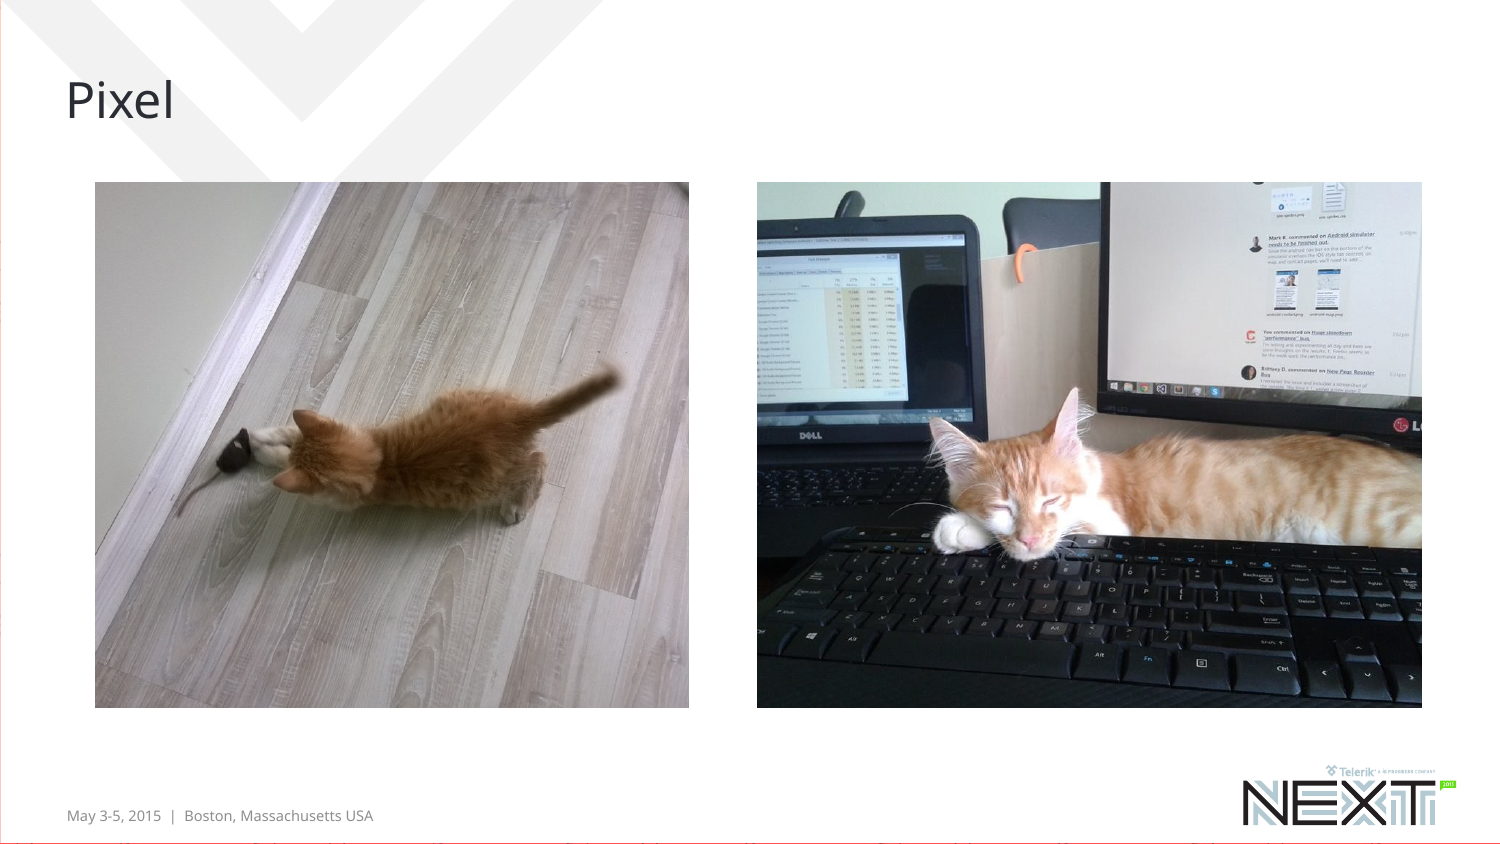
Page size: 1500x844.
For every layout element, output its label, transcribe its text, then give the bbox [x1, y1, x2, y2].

title Pixel [53, 68, 1449, 136]
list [756, 182, 1422, 708]
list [94, 182, 689, 708]
